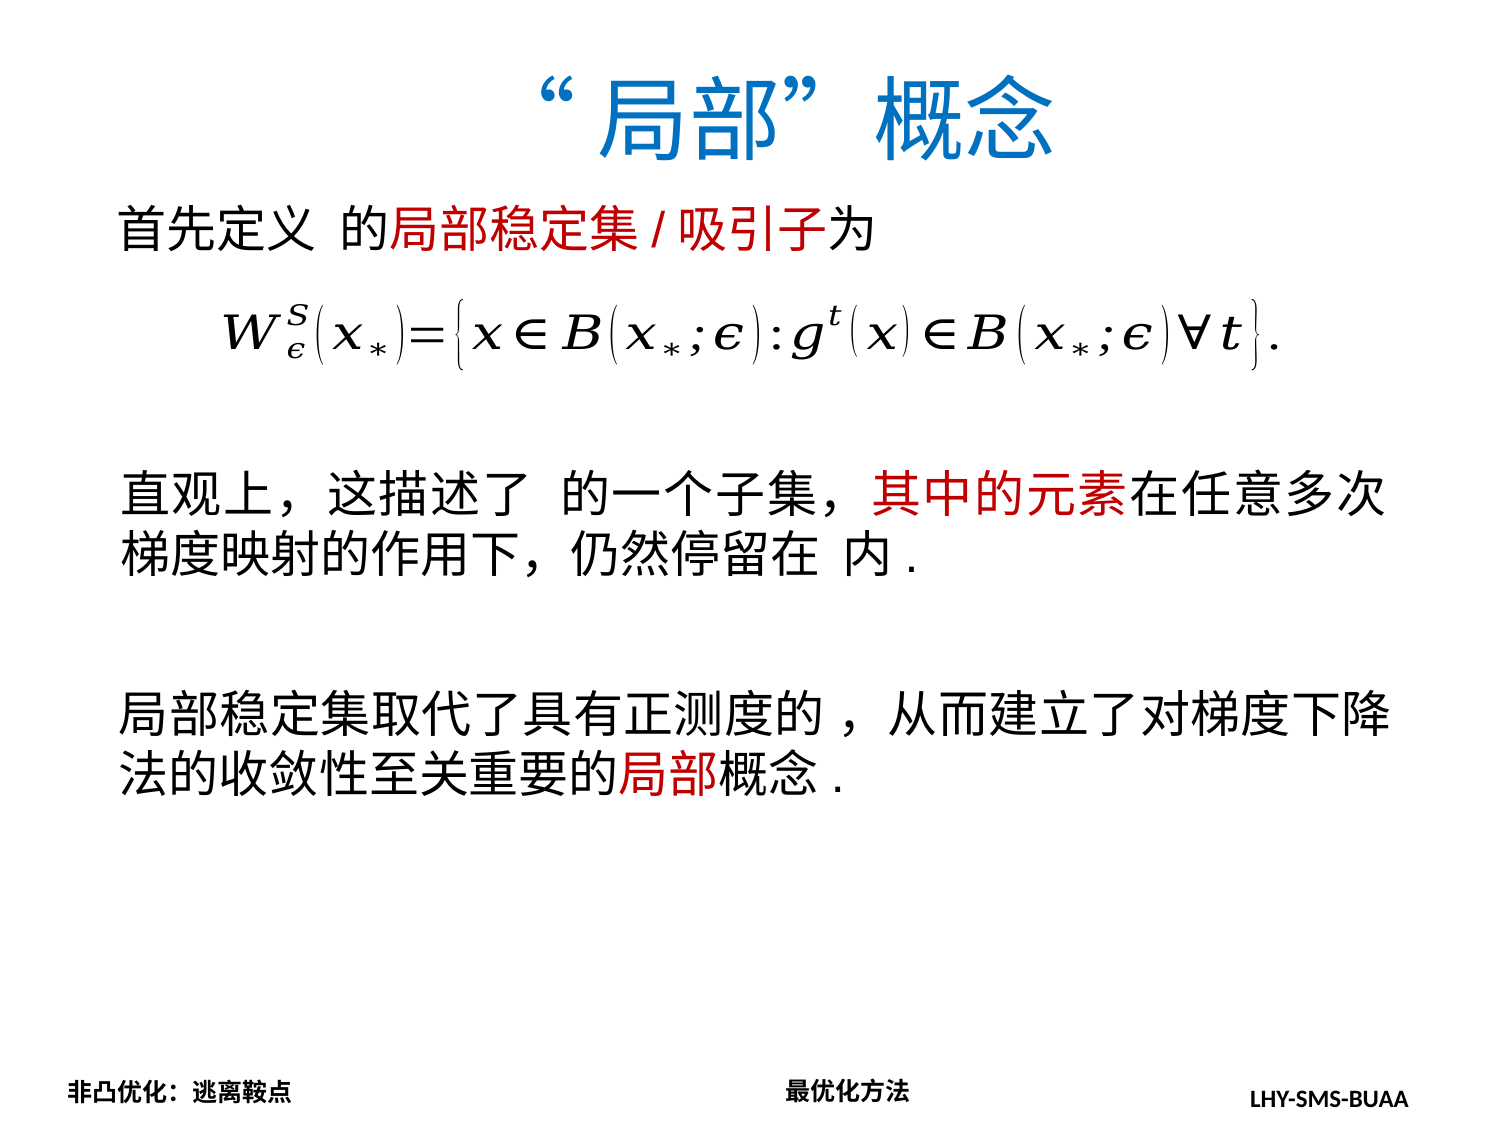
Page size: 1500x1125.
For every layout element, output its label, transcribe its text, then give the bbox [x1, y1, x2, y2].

text_box “局部”概念 [79, 54, 1462, 179]
